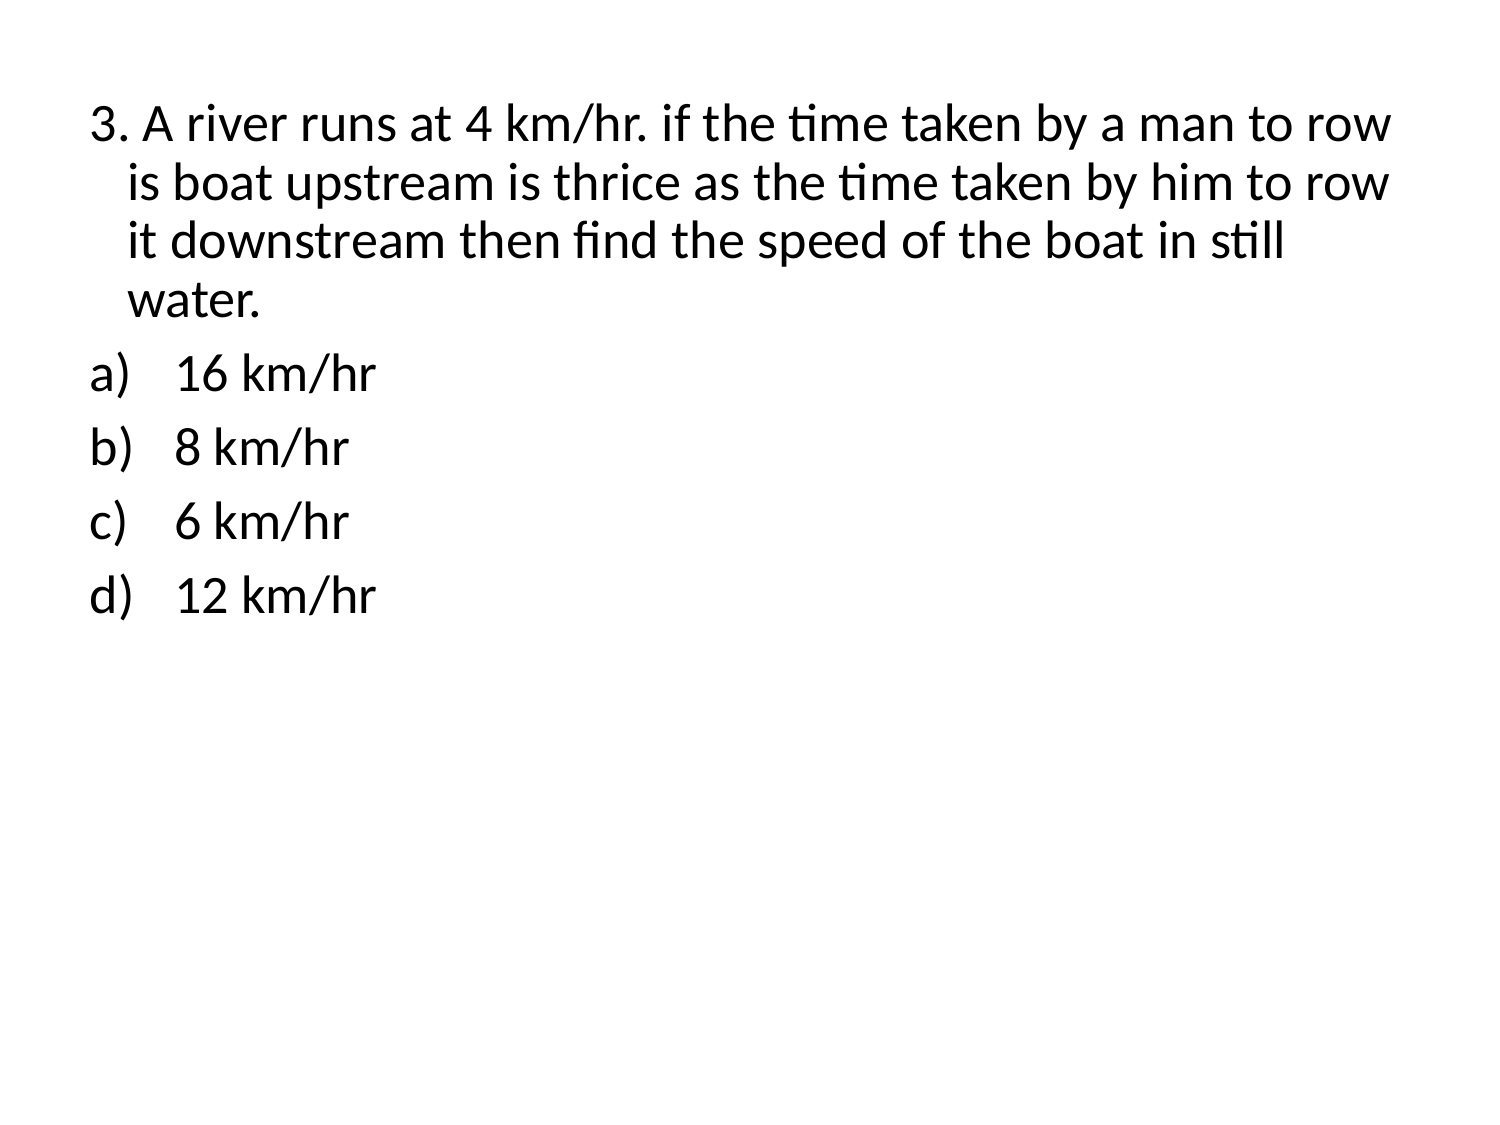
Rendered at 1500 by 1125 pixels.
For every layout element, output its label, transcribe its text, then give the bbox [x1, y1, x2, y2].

list 3. A river runs at 4 km/hr. if the time taken by a man to row is boat upstream is thrice as the time taken by him to row it downstream then find the speed of the boat in still water. 16 km/hr 8 km/hr 6 km/hr 12 km/hr [75, 87, 1425, 1005]
